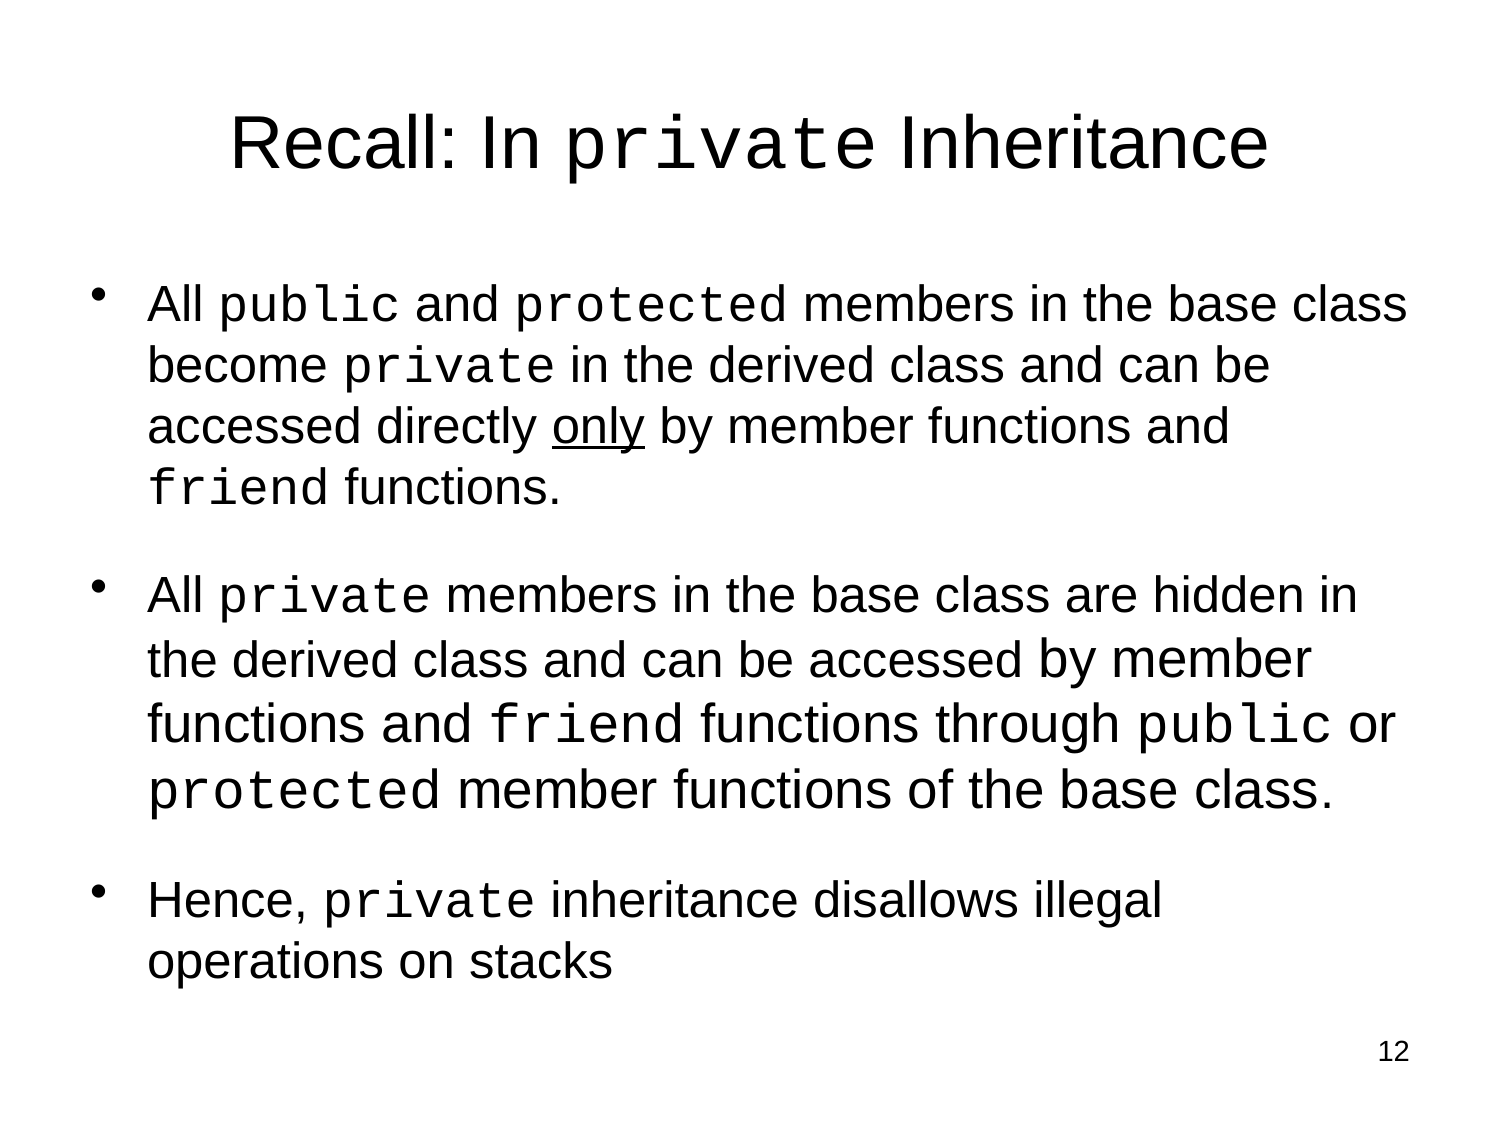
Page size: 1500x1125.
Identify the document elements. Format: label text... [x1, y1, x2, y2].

slide_number 12 [1287, 1024, 1426, 1103]
list All public and protected members in the base class become private in the derived class and can be accessed directly only by member functions and friend functions. All private members in the base class are hidden in the derived class and can be accessed by member functions and friend functions through public or protected member functions of the base class. Hence, private inheritance disallows illegal operations on stacks [74, 262, 1426, 1006]
title Recall: In private Inheritance [74, 44, 1426, 233]
